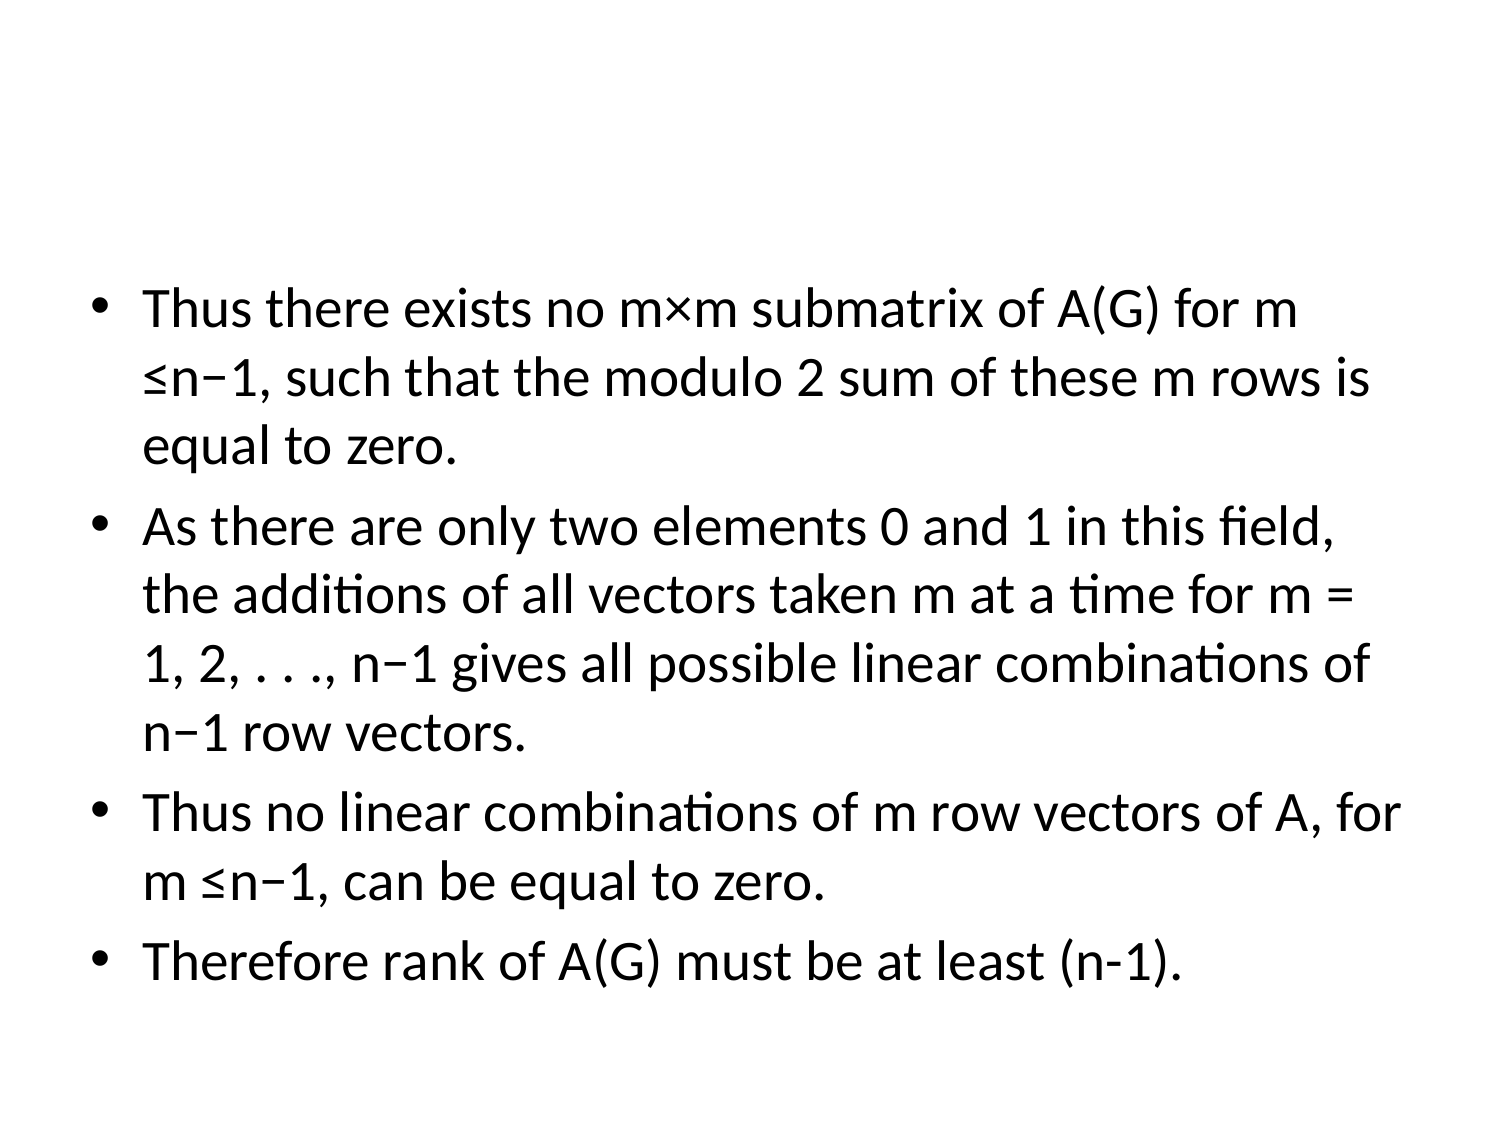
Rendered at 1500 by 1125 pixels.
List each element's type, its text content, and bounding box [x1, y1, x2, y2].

list Thus there exists no m×m submatrix of A(G) for m ≤n−1, such that the modulo 2 sum of these m rows is equal to zero. As there are only two elements 0 and 1 in this field, the additions of all vectors taken m at a time for m = 1, 2, . . ., n−1 gives all possible linear combinations of n−1 row vectors. Thus no linear combinations of m row vectors of A, for m ≤n−1, can be equal to zero. Therefore rank of A(G) must be at least (n-1). [75, 262, 1425, 1005]
